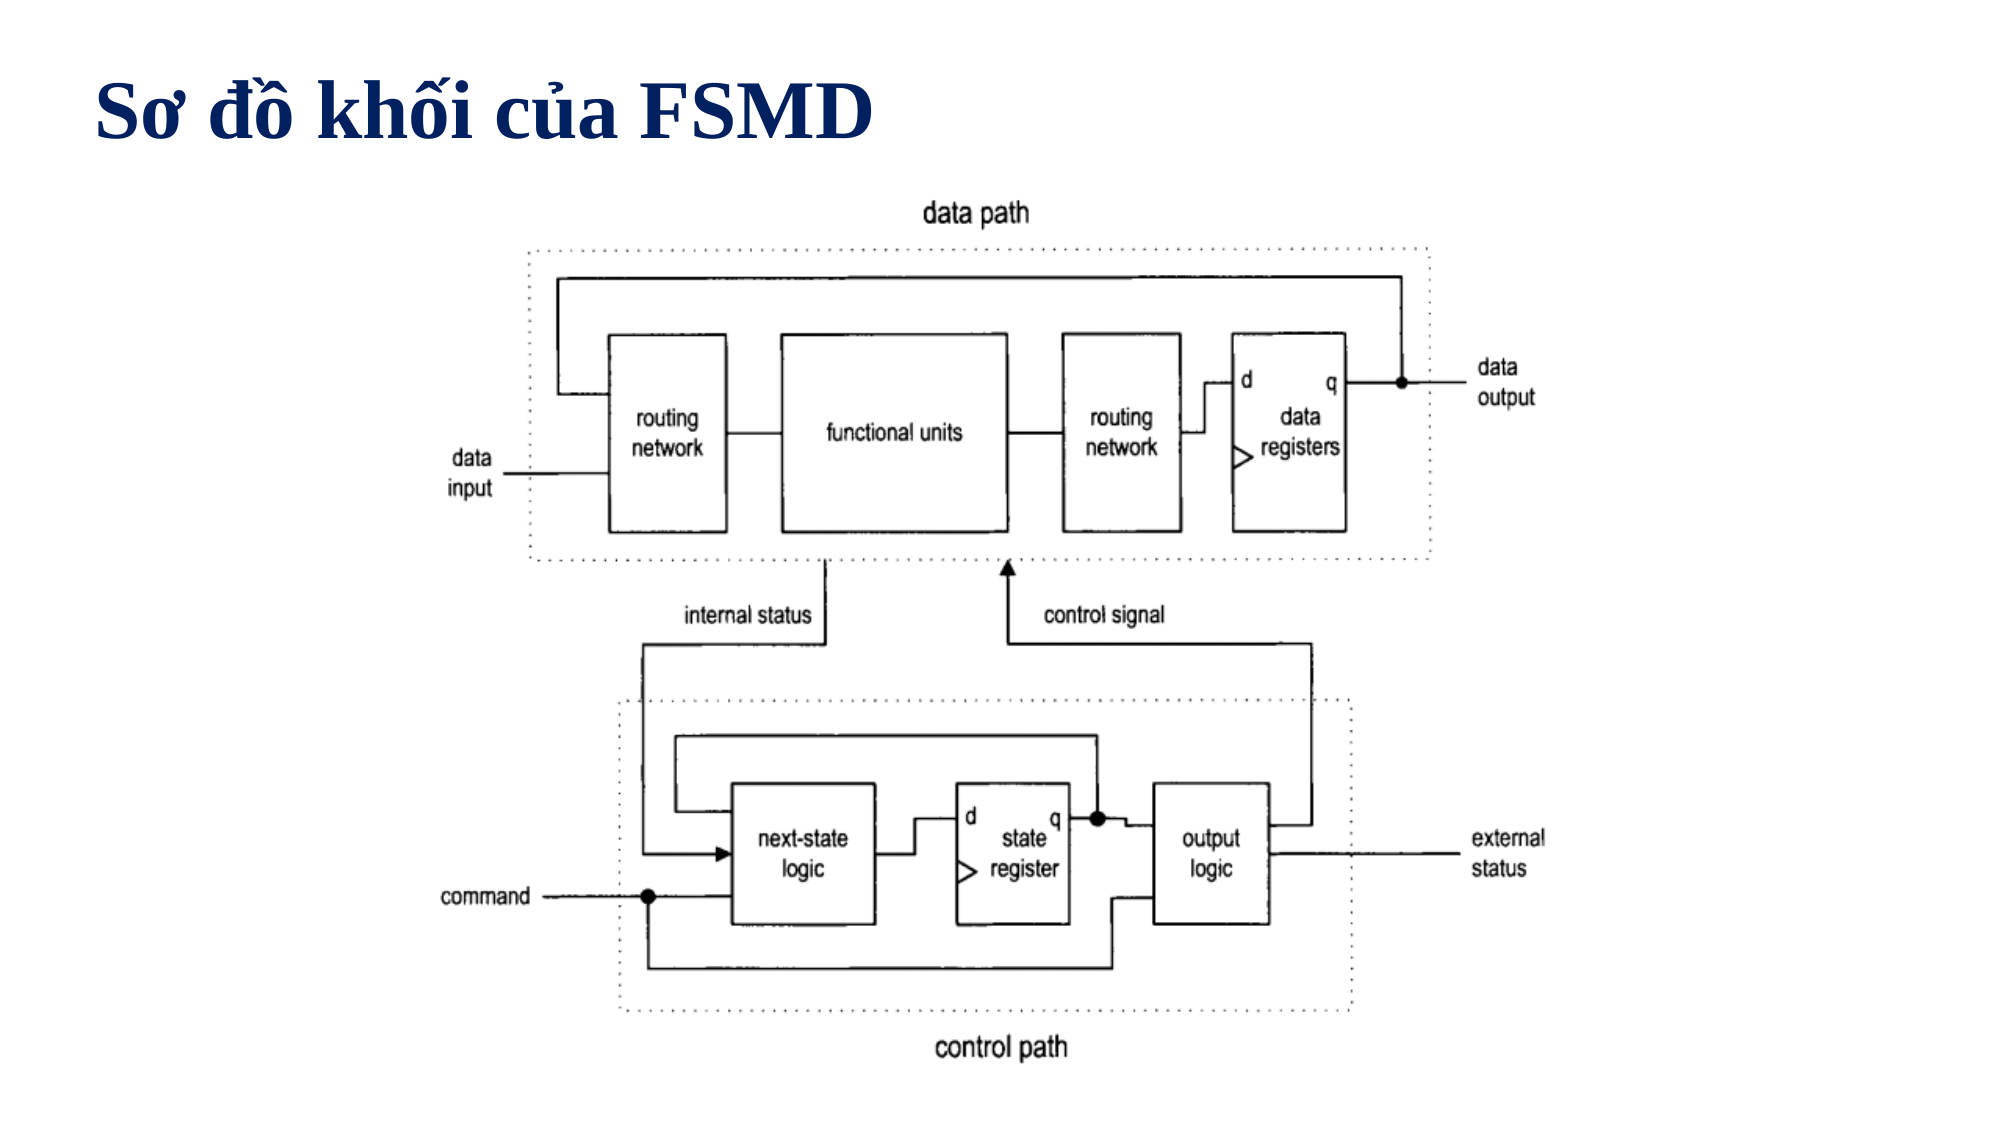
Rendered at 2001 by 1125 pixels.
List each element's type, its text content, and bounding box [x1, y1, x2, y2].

picture [411, 163, 1589, 1091]
text_box Sơ đồ khối của FSMD [79, 47, 922, 163]
